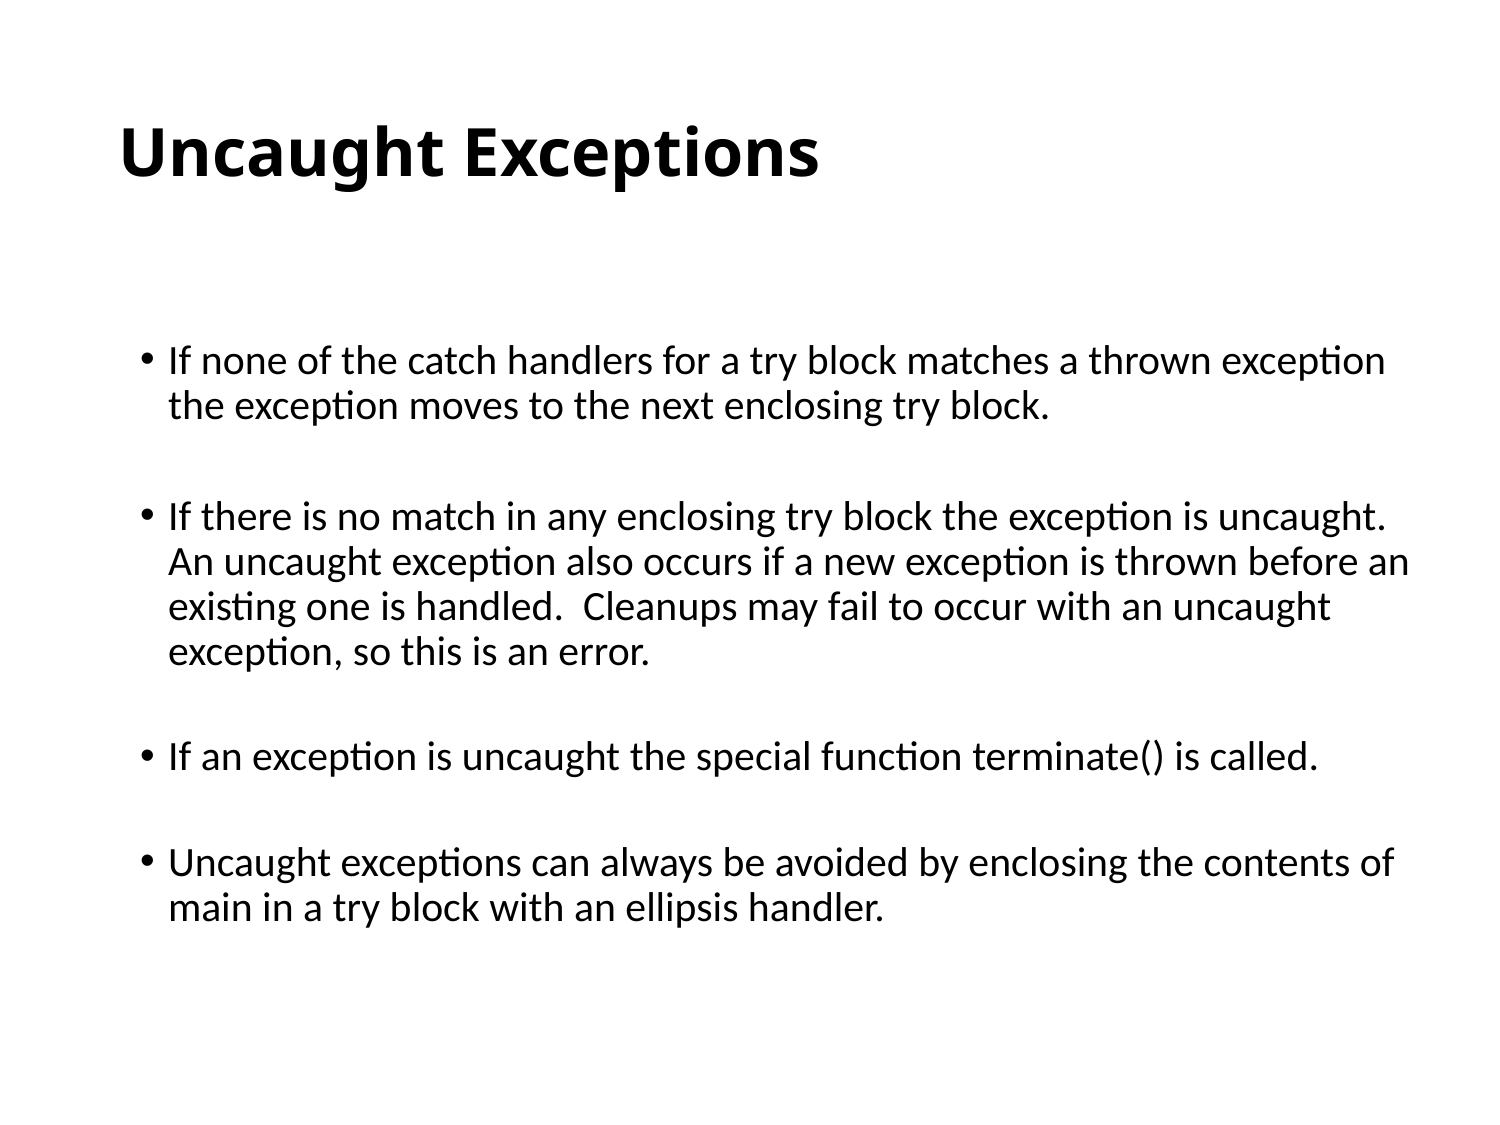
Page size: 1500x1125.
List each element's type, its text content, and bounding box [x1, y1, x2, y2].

list If none of the catch handlers for a try block matches a thrown exception the exception moves to the next enclosing try block. If there is no match in any enclosing try block the exception is uncaught. An uncaught exception also occurs if a new exception is thrown before an existing one is handled. Cleanups may fail to occur with an uncaught exception, so this is an error. If an exception is uncaught the special function terminate() is called. Uncaught exceptions can always be avoided by enclosing the contents of main in a try block with an ellipsis handler. [125, 331, 1438, 1006]
title Uncaught Exceptions [103, 59, 1397, 250]
